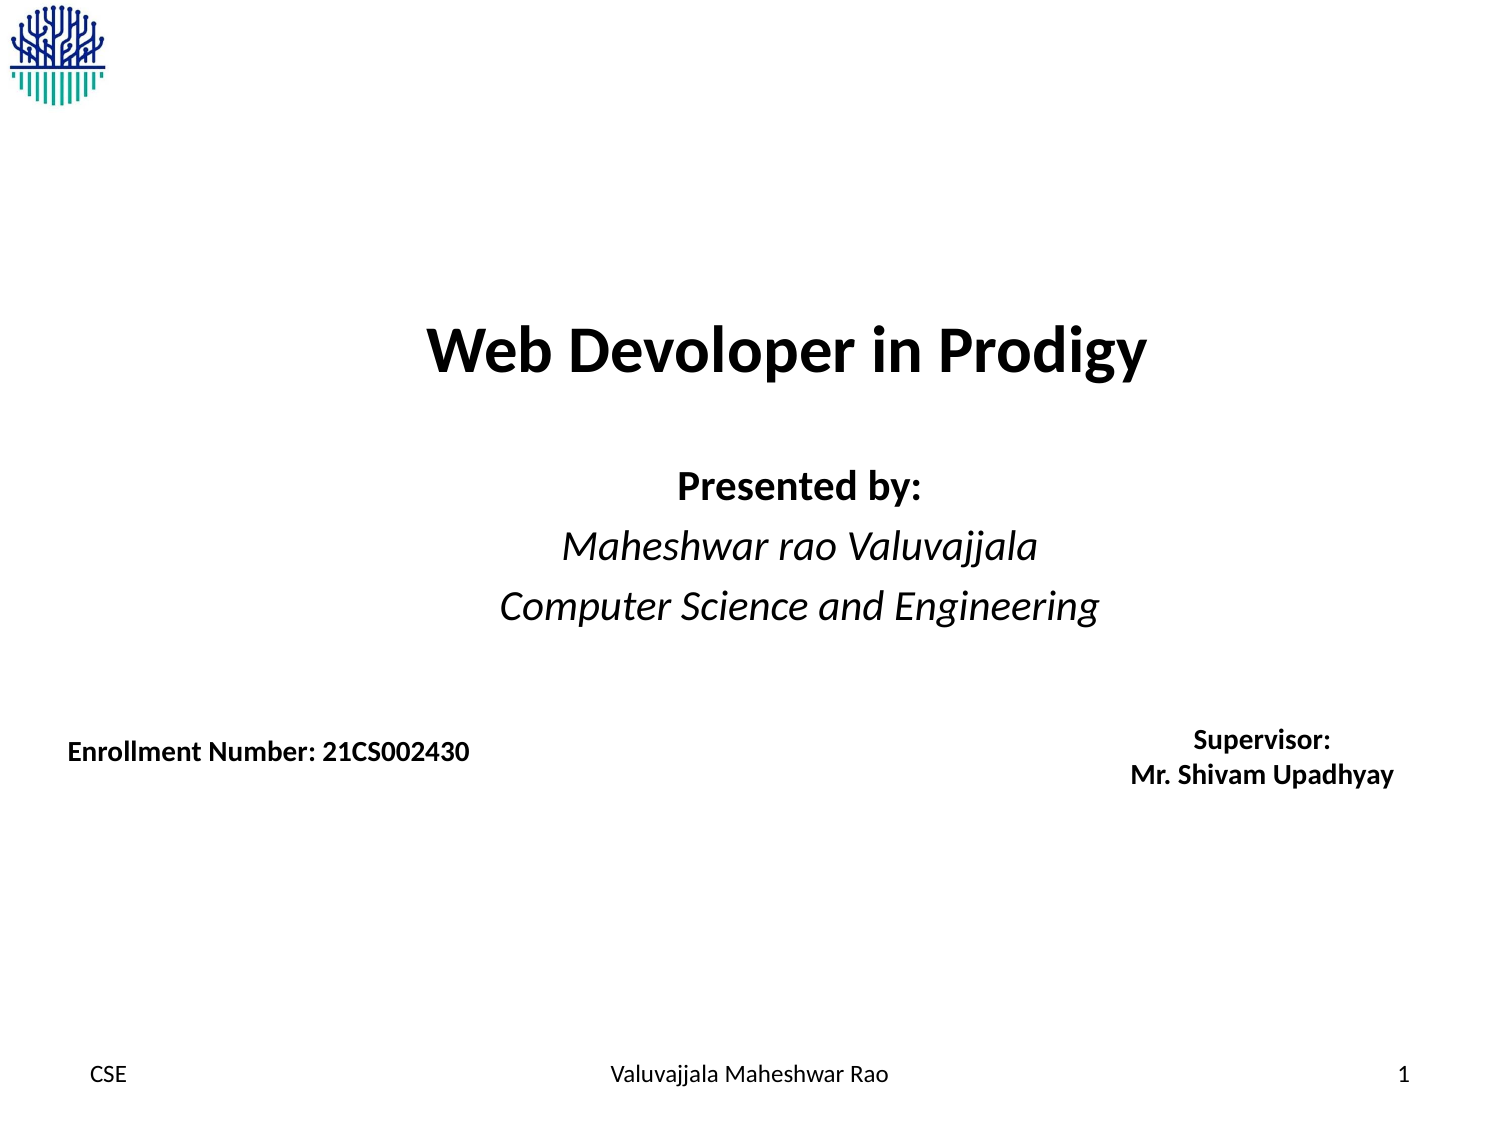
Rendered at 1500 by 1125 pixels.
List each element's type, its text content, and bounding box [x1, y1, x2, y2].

text_box Enrollment Number: 21CS002430 [37, 725, 500, 913]
slide_number 1 [1074, 1042, 1425, 1103]
footer Valuvajjala Maheshwar Rao [512, 1042, 988, 1103]
slide_number CSE [75, 1042, 425, 1103]
picture [0, 0, 113, 113]
title Web Devoloper in Prodigy [150, 224, 1425, 467]
subtitle Presented by: Maheshwar rao Valuvajjala Computer Science and Engineering [275, 450, 1325, 638]
text_box Supervisor: Mr. Shivam Upadhyay [1037, 712, 1488, 900]
